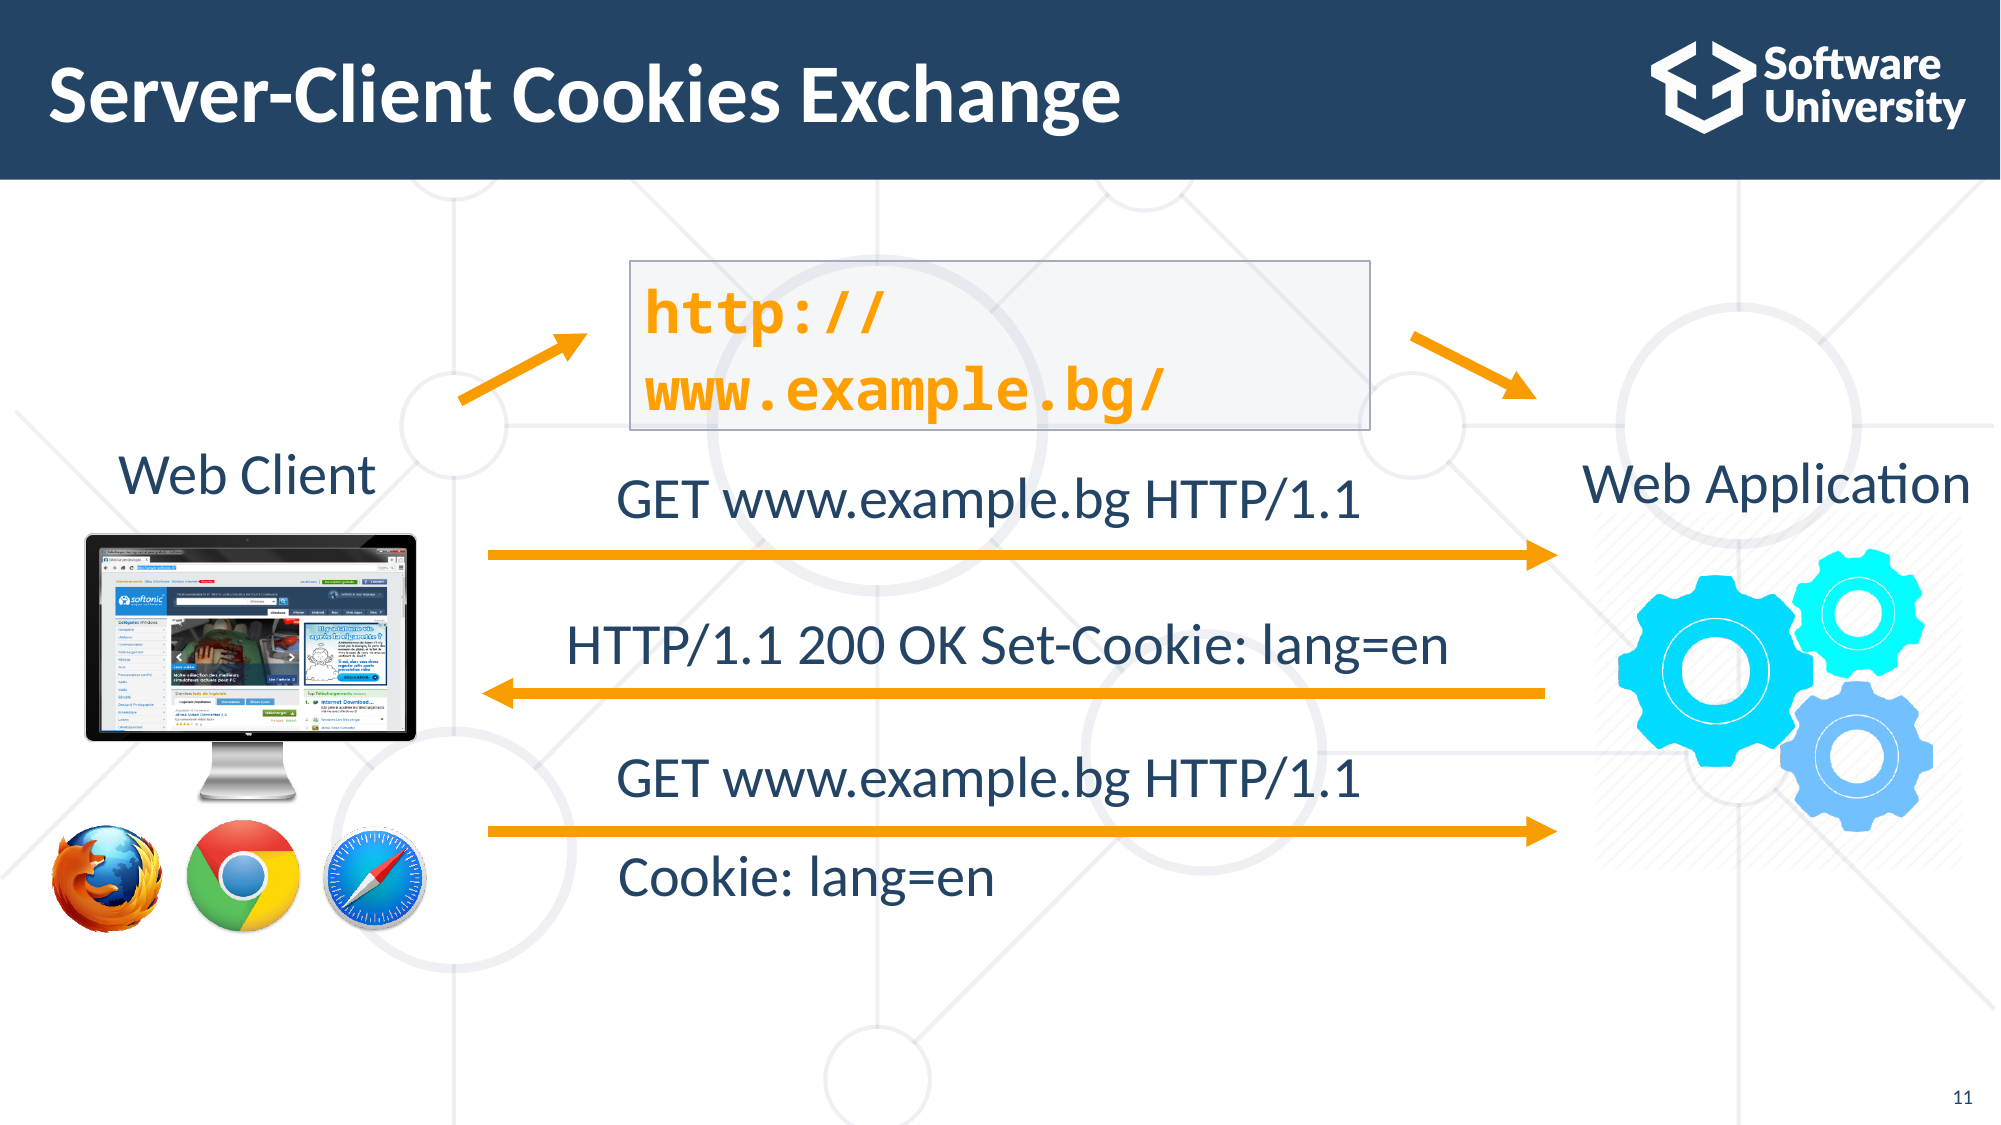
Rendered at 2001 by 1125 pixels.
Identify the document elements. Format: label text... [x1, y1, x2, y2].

text_box Cookie: lang=en [603, 840, 1011, 916]
picture [1651, 41, 1966, 134]
picture [179, 812, 307, 940]
text_box Web Application [1567, 437, 2000, 523]
text_box GET www.example.bg HTTP/1.1 [601, 452, 1379, 538]
picture [315, 819, 433, 936]
picture [84, 533, 417, 807]
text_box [459, 333, 588, 402]
text_box GET www.example.bg HTTP/1.1 [601, 731, 1379, 817]
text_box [1411, 335, 1537, 400]
picture [1591, 508, 1964, 872]
text_box http://www.example.bg/ [630, 261, 1370, 430]
text_box Web Client [103, 428, 417, 514]
picture [48, 820, 165, 937]
slide_number 11 [1927, 1067, 1989, 1117]
title Server-Client Cookies Exchange [31, 16, 1625, 162]
text_box HTTP/1.1 200 OK Set-Cookie: lang=en [552, 598, 1548, 684]
